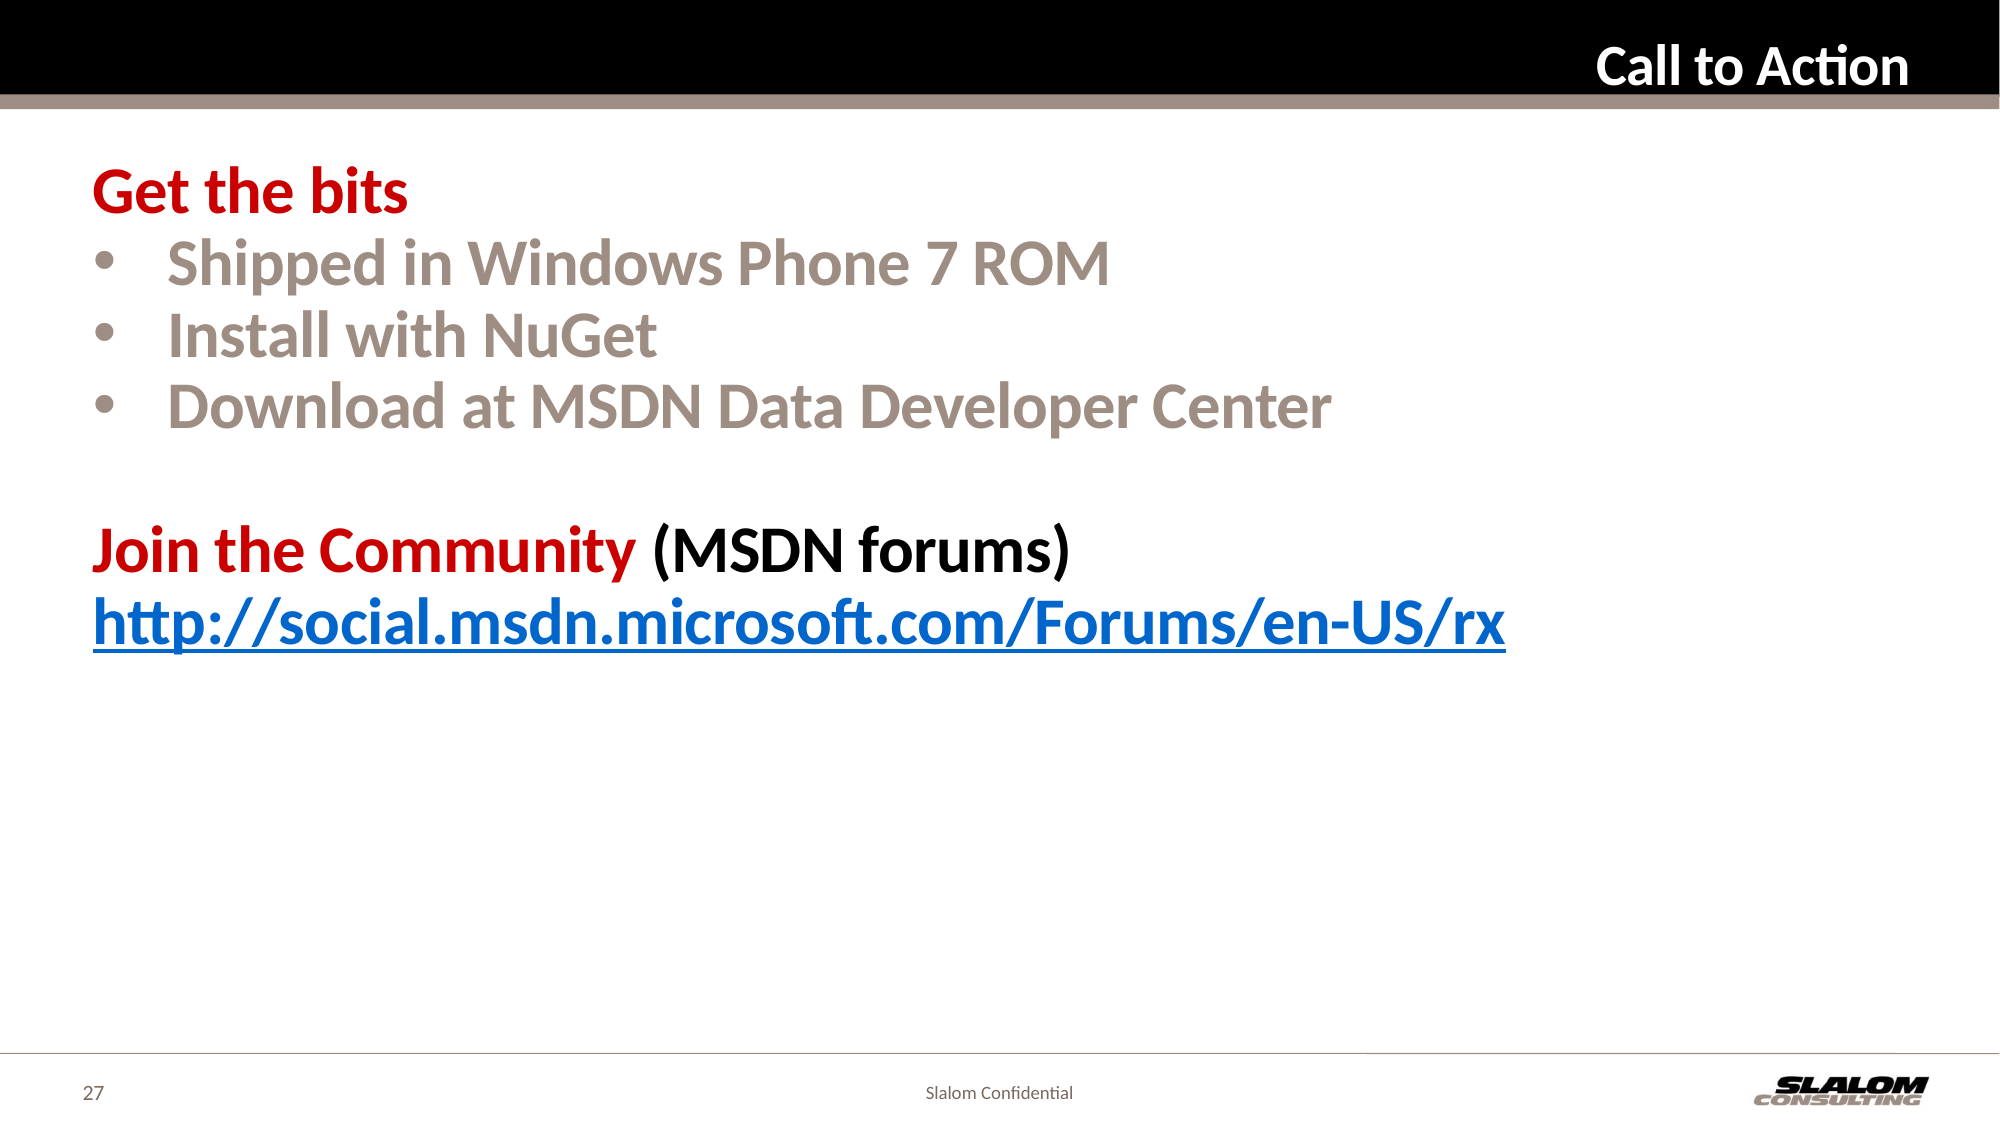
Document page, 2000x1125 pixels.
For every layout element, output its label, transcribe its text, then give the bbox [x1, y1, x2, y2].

title Call to Action [86, 11, 1917, 113]
list Get the bits Shipped in Windows Phone 7 ROM Install with NuGet Download at MSDN Data Developer Center Join the Community (MSDN forums) http://social.msdn.microsoft.com/Forums/en-US/rx [86, 149, 1917, 846]
picture [1746, 1064, 1930, 1106]
